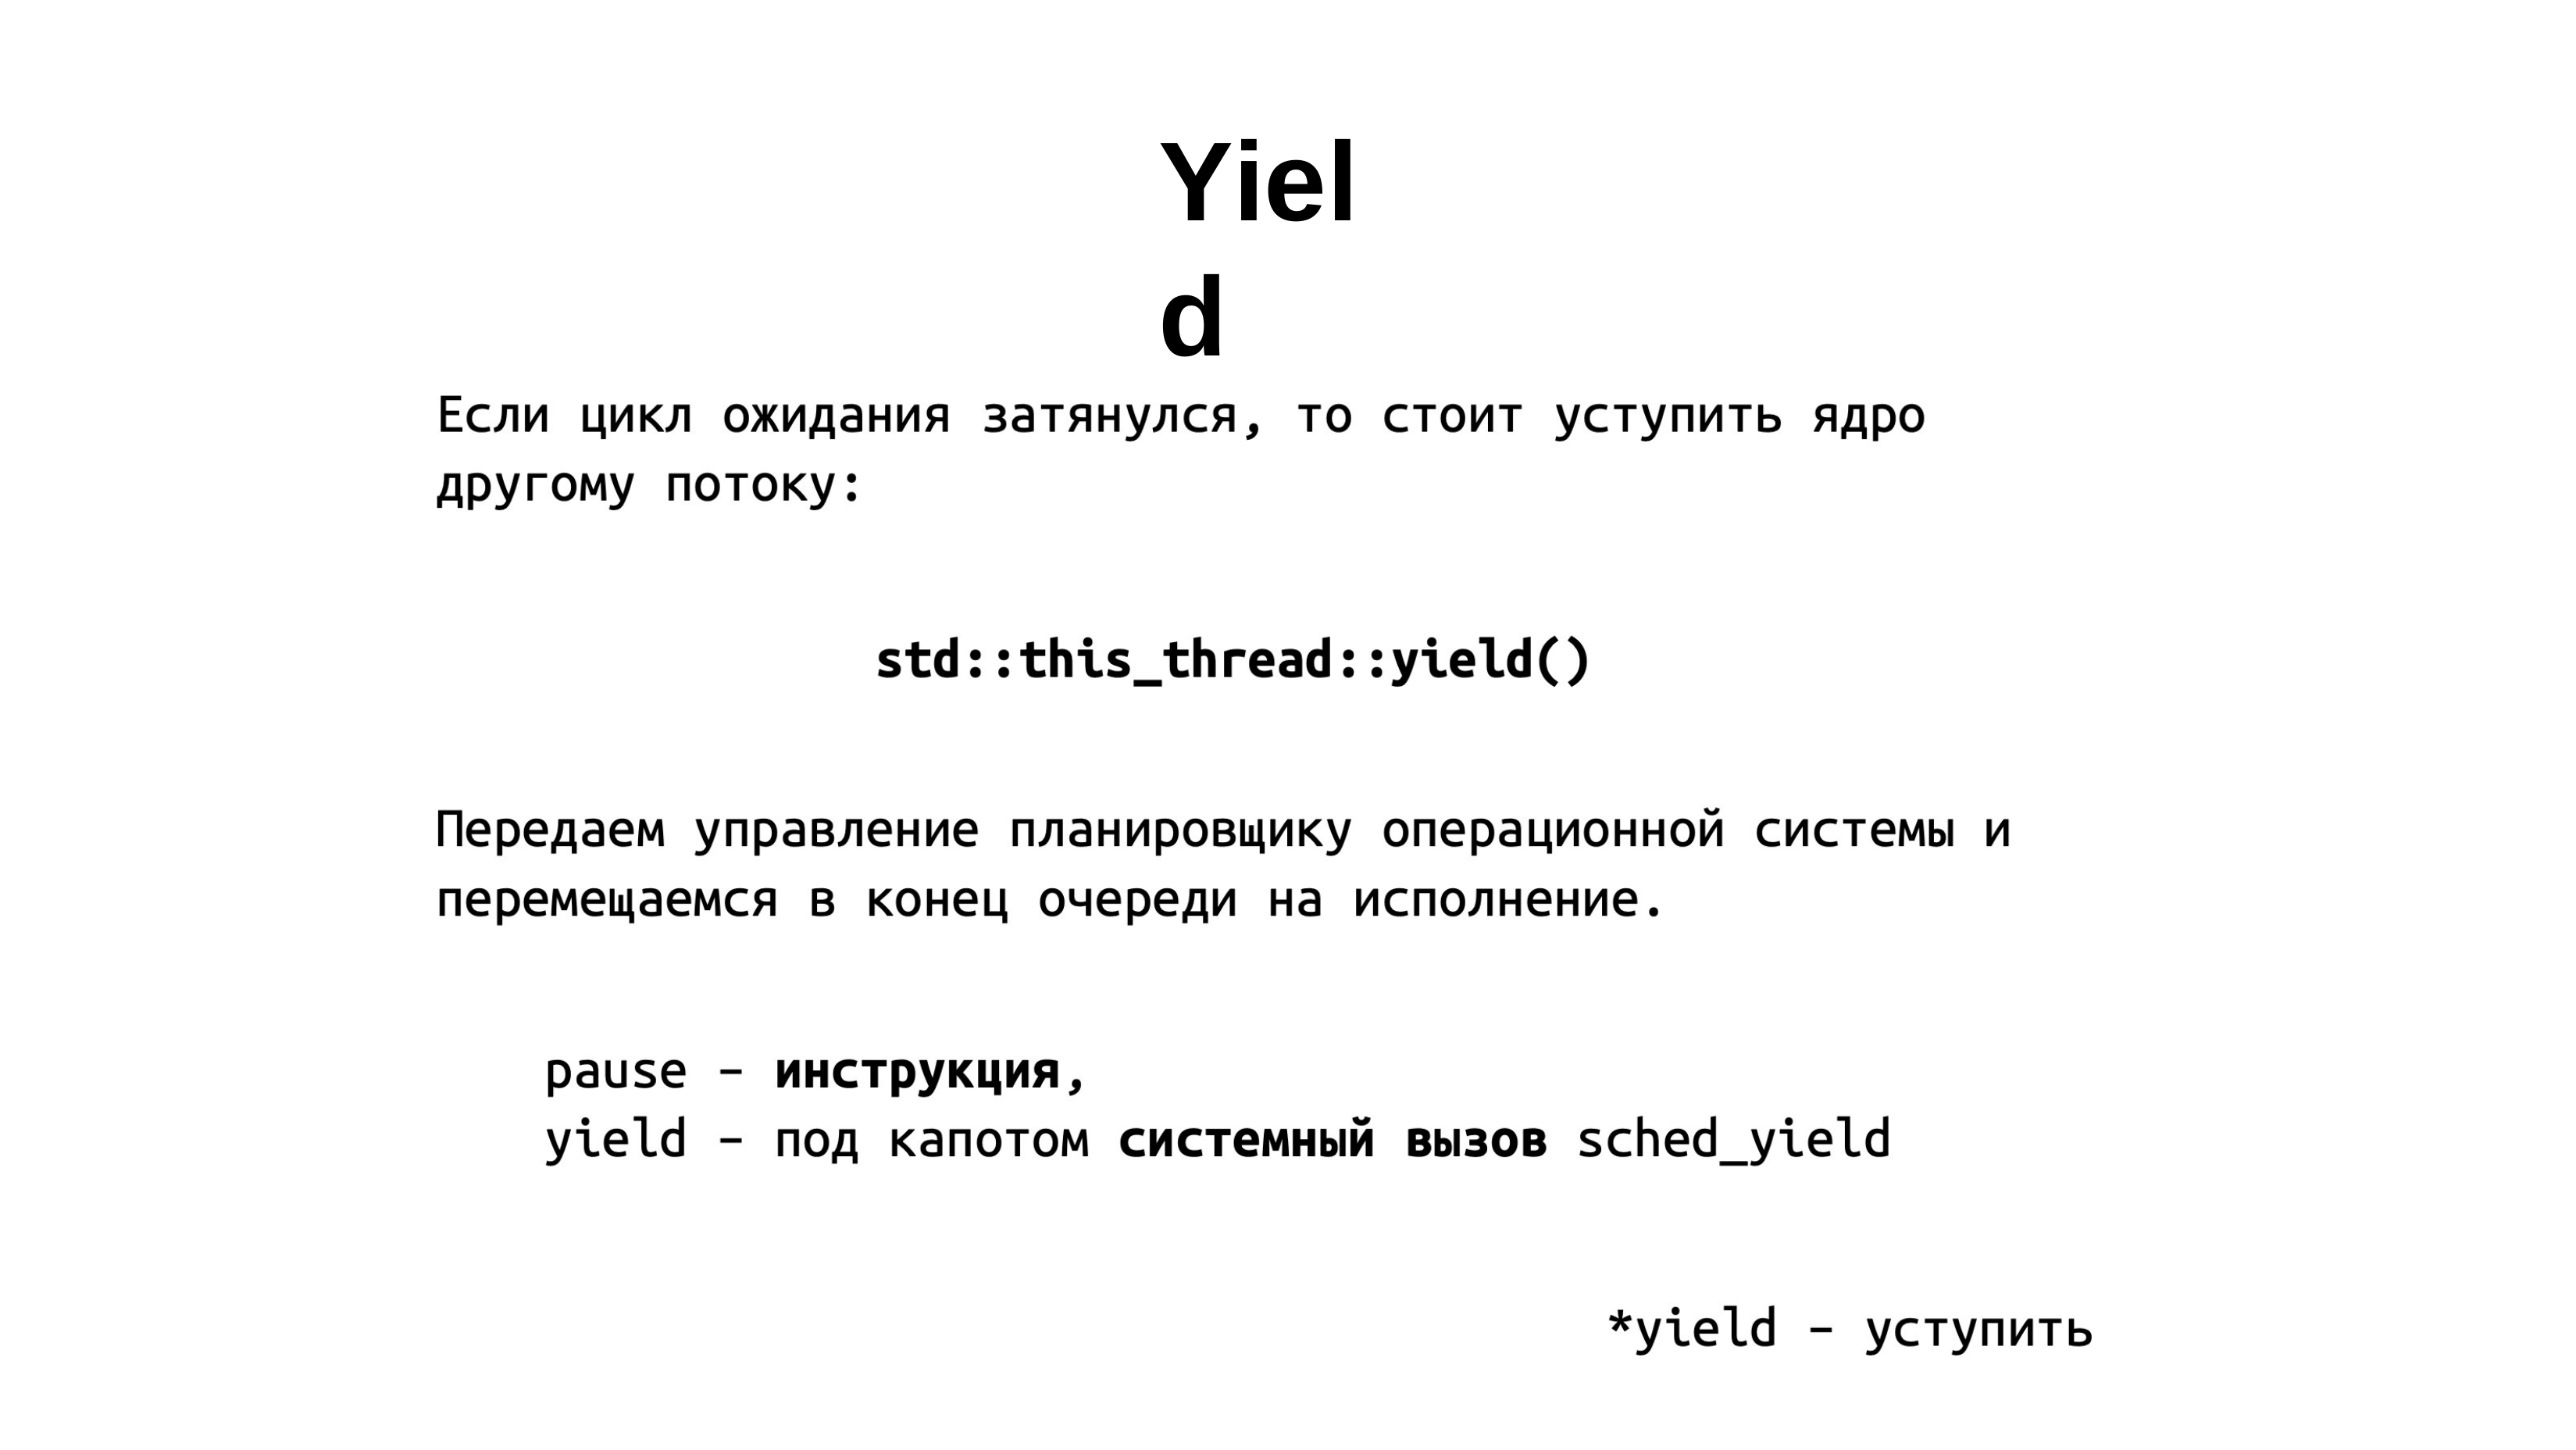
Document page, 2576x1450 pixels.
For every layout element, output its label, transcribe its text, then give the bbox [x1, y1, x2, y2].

title Yield [1156, 106, 1419, 379]
picture [437, 395, 2092, 1355]
